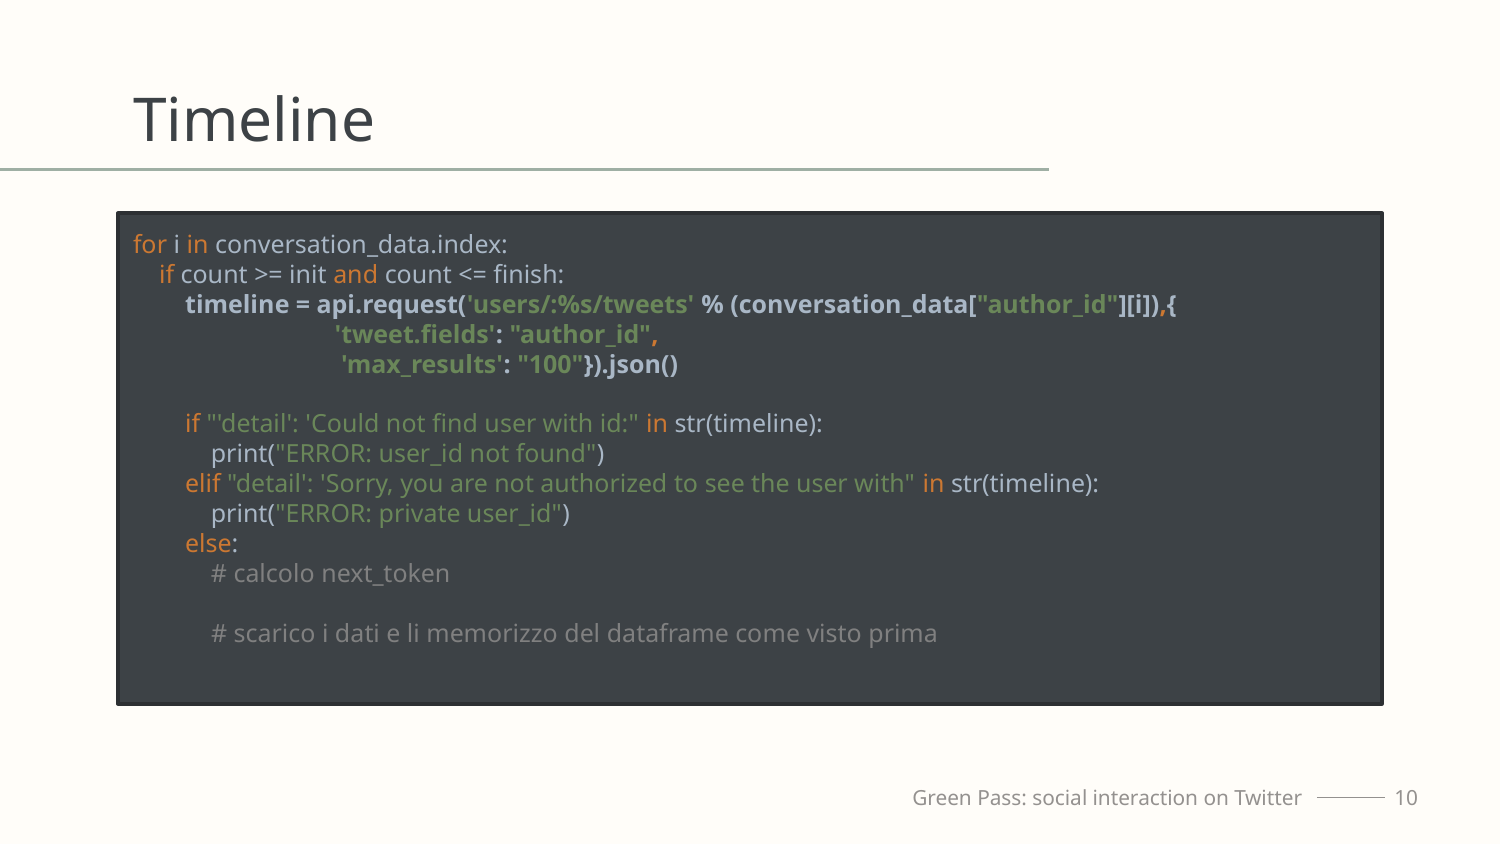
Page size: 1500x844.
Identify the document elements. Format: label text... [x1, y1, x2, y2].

list for i in conversation_data.index: if count >= init and count <= finish: timeline = api.request('users/:%s/tweets' % (conversation_data["author_id"][i]),{ 'tweet.fields': "author_id", 'max_results': "100"}).json() if "'detail': 'Could not find user with id:" in str(timeline): print("ERROR: user_id not found") elif "detail': 'Sorry, you are not authorized to see the user with" in str(timeline): print("ERROR: private user_id") else: # calcolo next_token # scarico i dati e li memorizzo del dataframe come visto prima [116, 211, 1384, 706]
subtitle Green Pass: social interaction on Twitter [871, 769, 1317, 825]
title Timeline [118, 70, 1382, 165]
